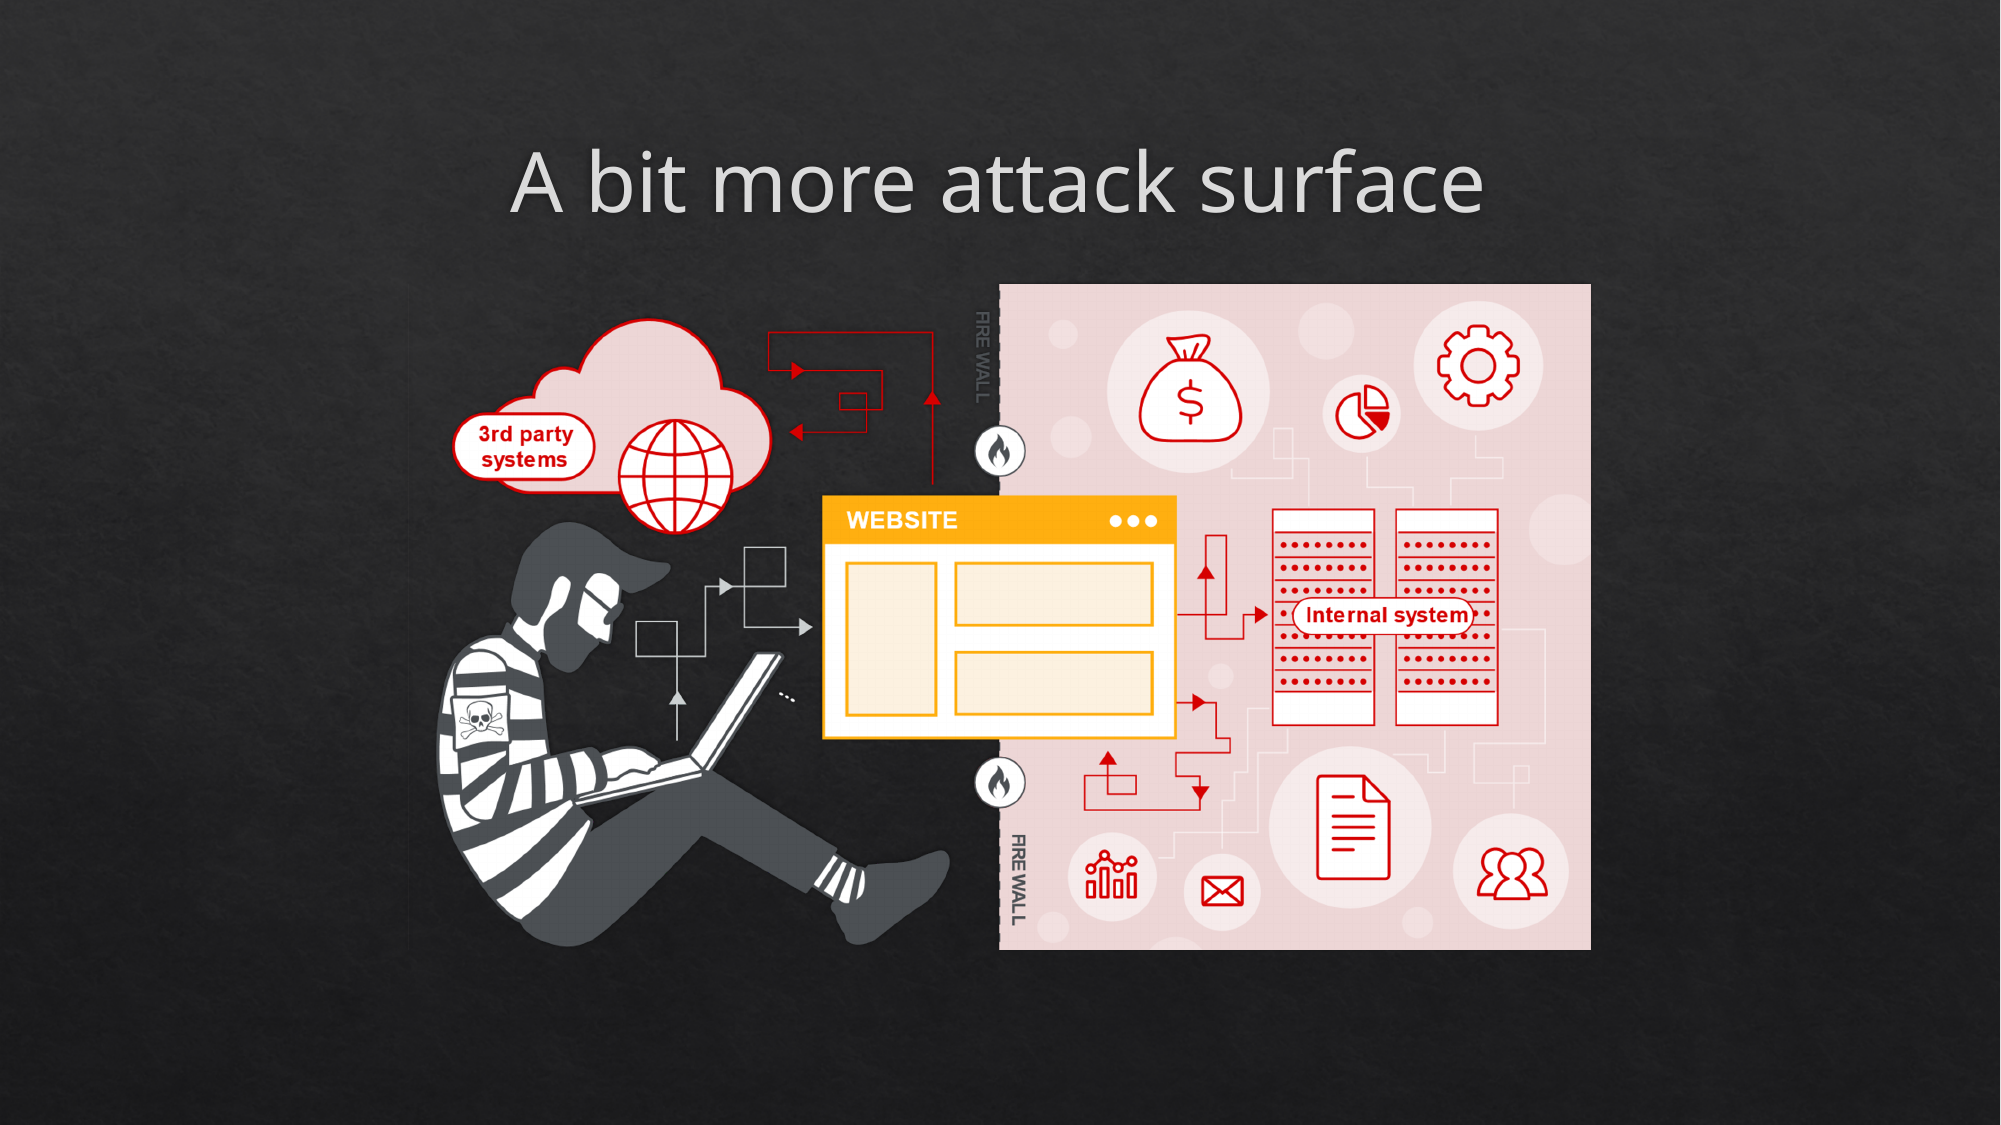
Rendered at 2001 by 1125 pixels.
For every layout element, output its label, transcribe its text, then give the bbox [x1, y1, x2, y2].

title A bit more attack surface [149, 99, 1849, 260]
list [407, 283, 1591, 951]
